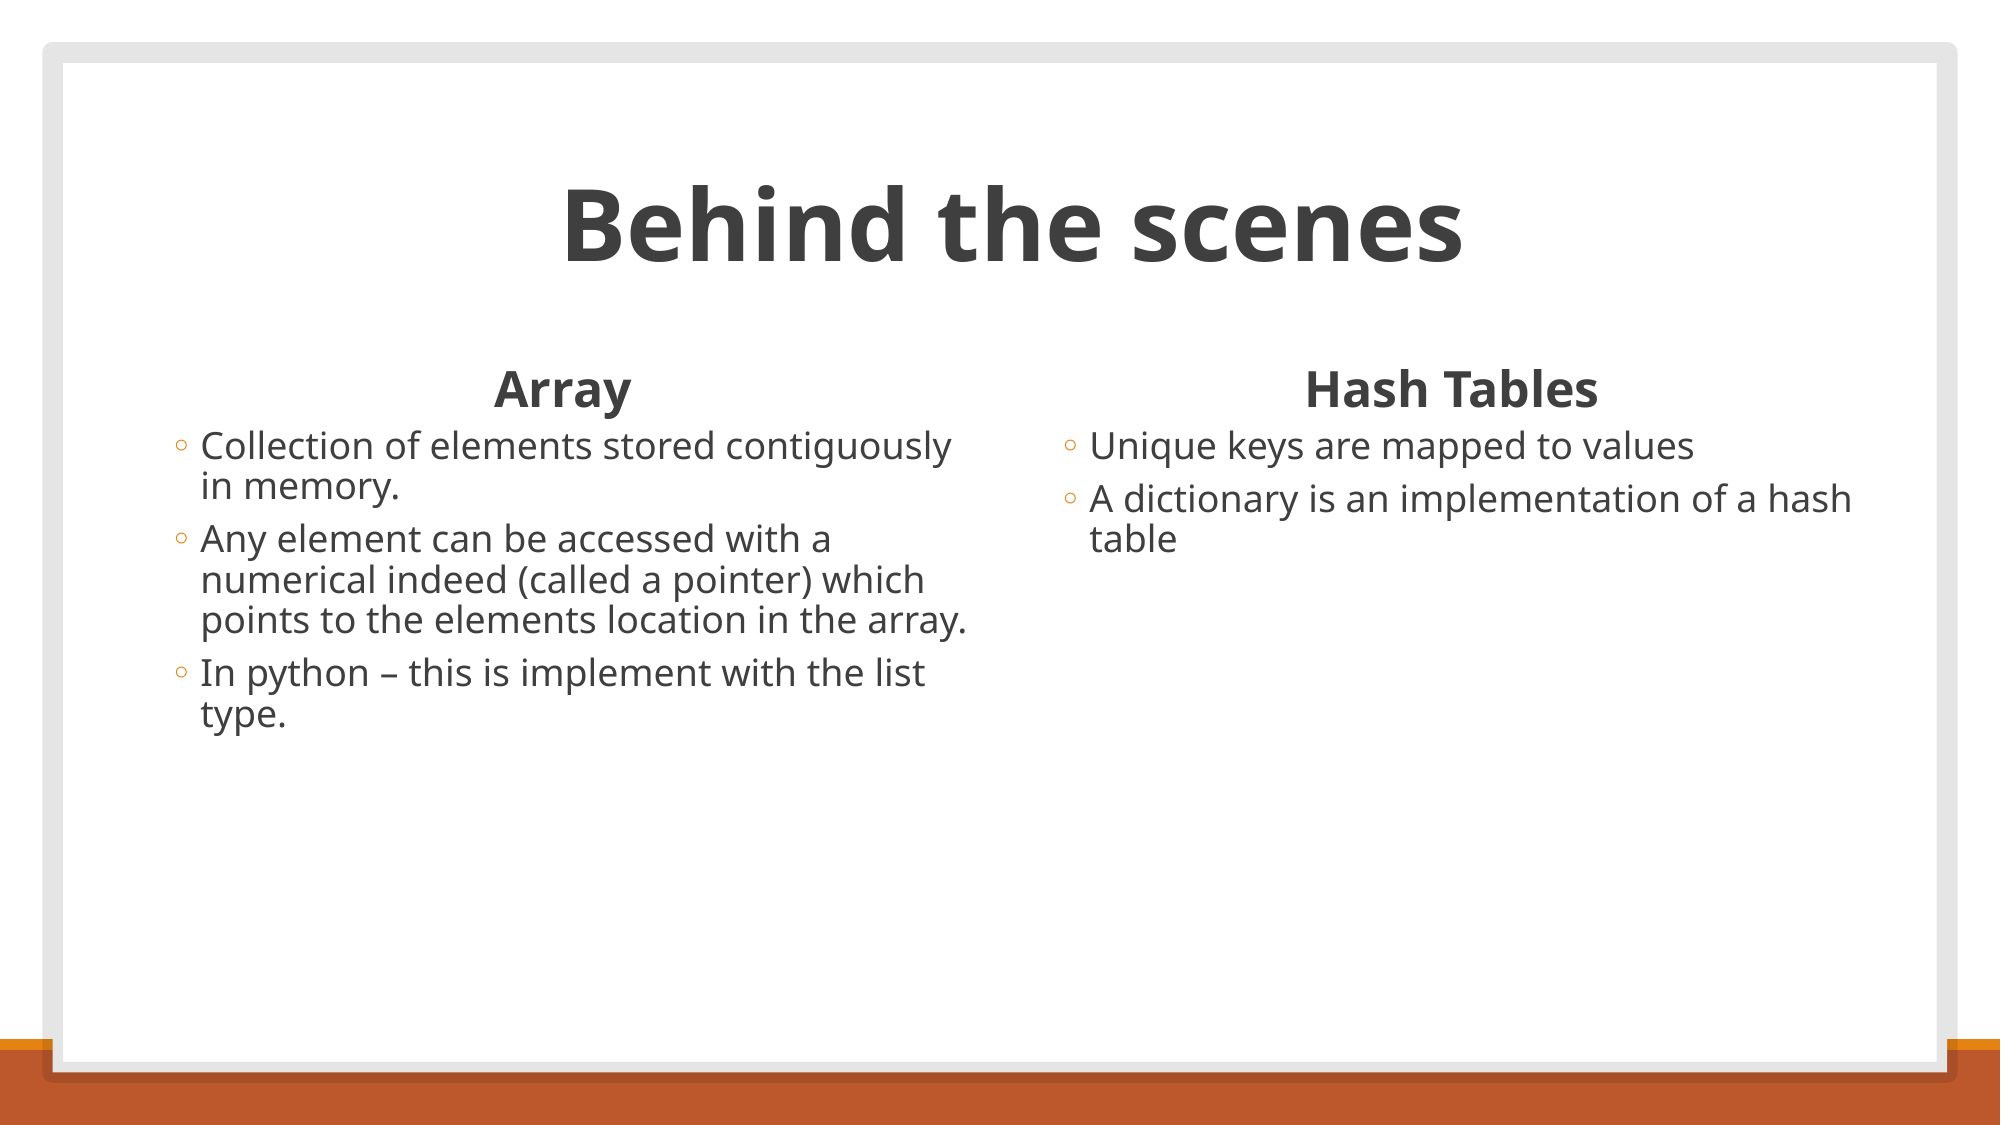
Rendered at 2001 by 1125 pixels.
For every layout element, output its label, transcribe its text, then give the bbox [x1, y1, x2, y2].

title Behind the scenes [137, 72, 1863, 290]
list Hash Tables Unique keys are mapped to values A dictionary is an implementation of a hash table [1026, 357, 1863, 980]
list Array Collection of elements stored contiguously in memory. Any element can be accessed with a numerical indeed (called a pointer) which points to the elements location in the array. In python – this is implement with the list type. [137, 357, 974, 980]
text_box [52, 52, 1948, 1073]
